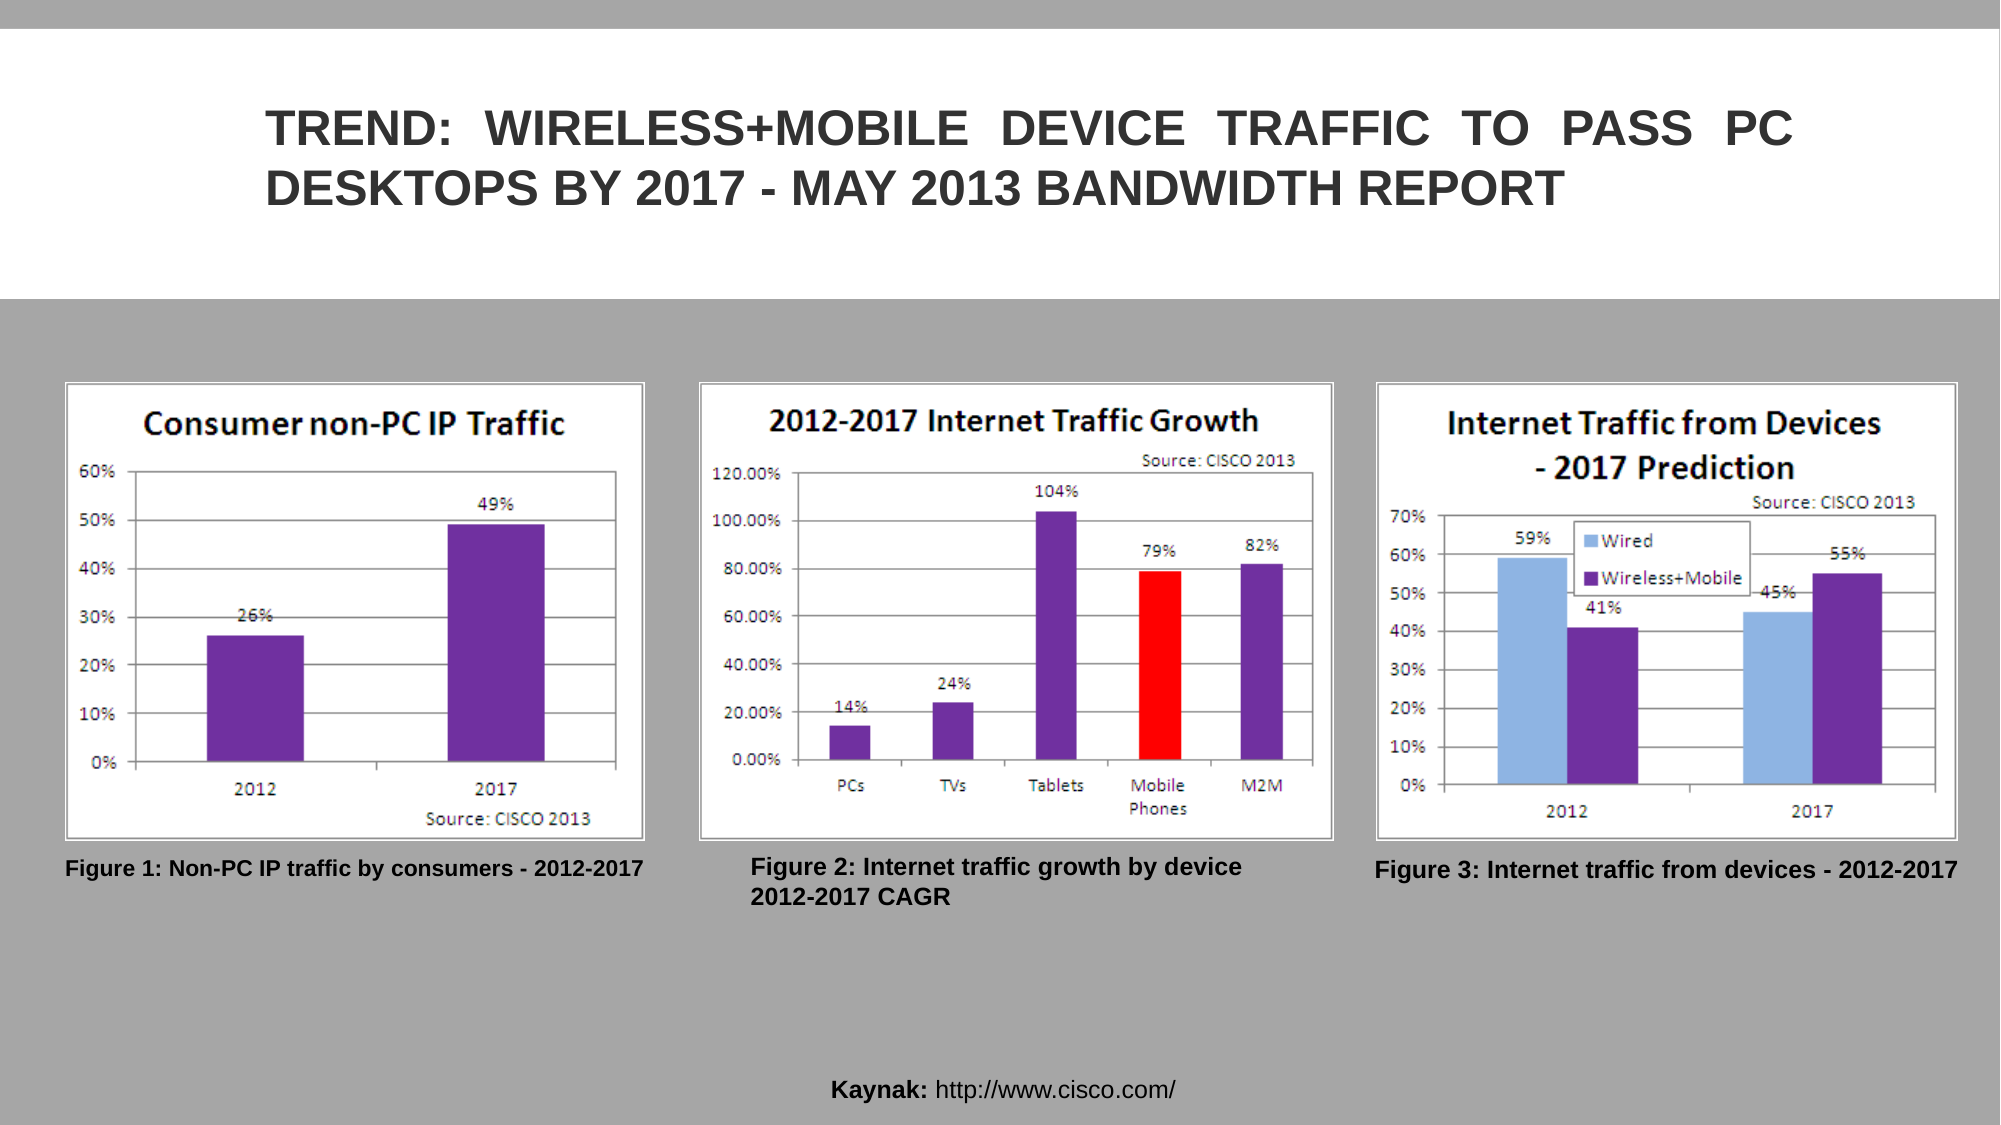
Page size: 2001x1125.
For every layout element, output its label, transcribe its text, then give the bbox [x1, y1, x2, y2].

picture [1376, 382, 1959, 841]
picture [64, 382, 645, 841]
text_box Figure 2: Internet traffic growth by device 2012-2017 CAGR [735, 850, 1265, 918]
text_box Kaynak: http://www.cisco.com/ [808, 1066, 1192, 1111]
title Trend: WIreless+MobIle Device TraffIc to Pass PC Desktops by 2017 - May 2013 Bandwidth Report [250, 61, 1809, 250]
text_box Figure 3: Internet traffic from devices - 2012-2017 [1359, 846, 1975, 891]
picture [698, 382, 1335, 841]
text_box Figure 1: Non-PC IP traffic by consumers - 2012-2017 [50, 846, 660, 889]
